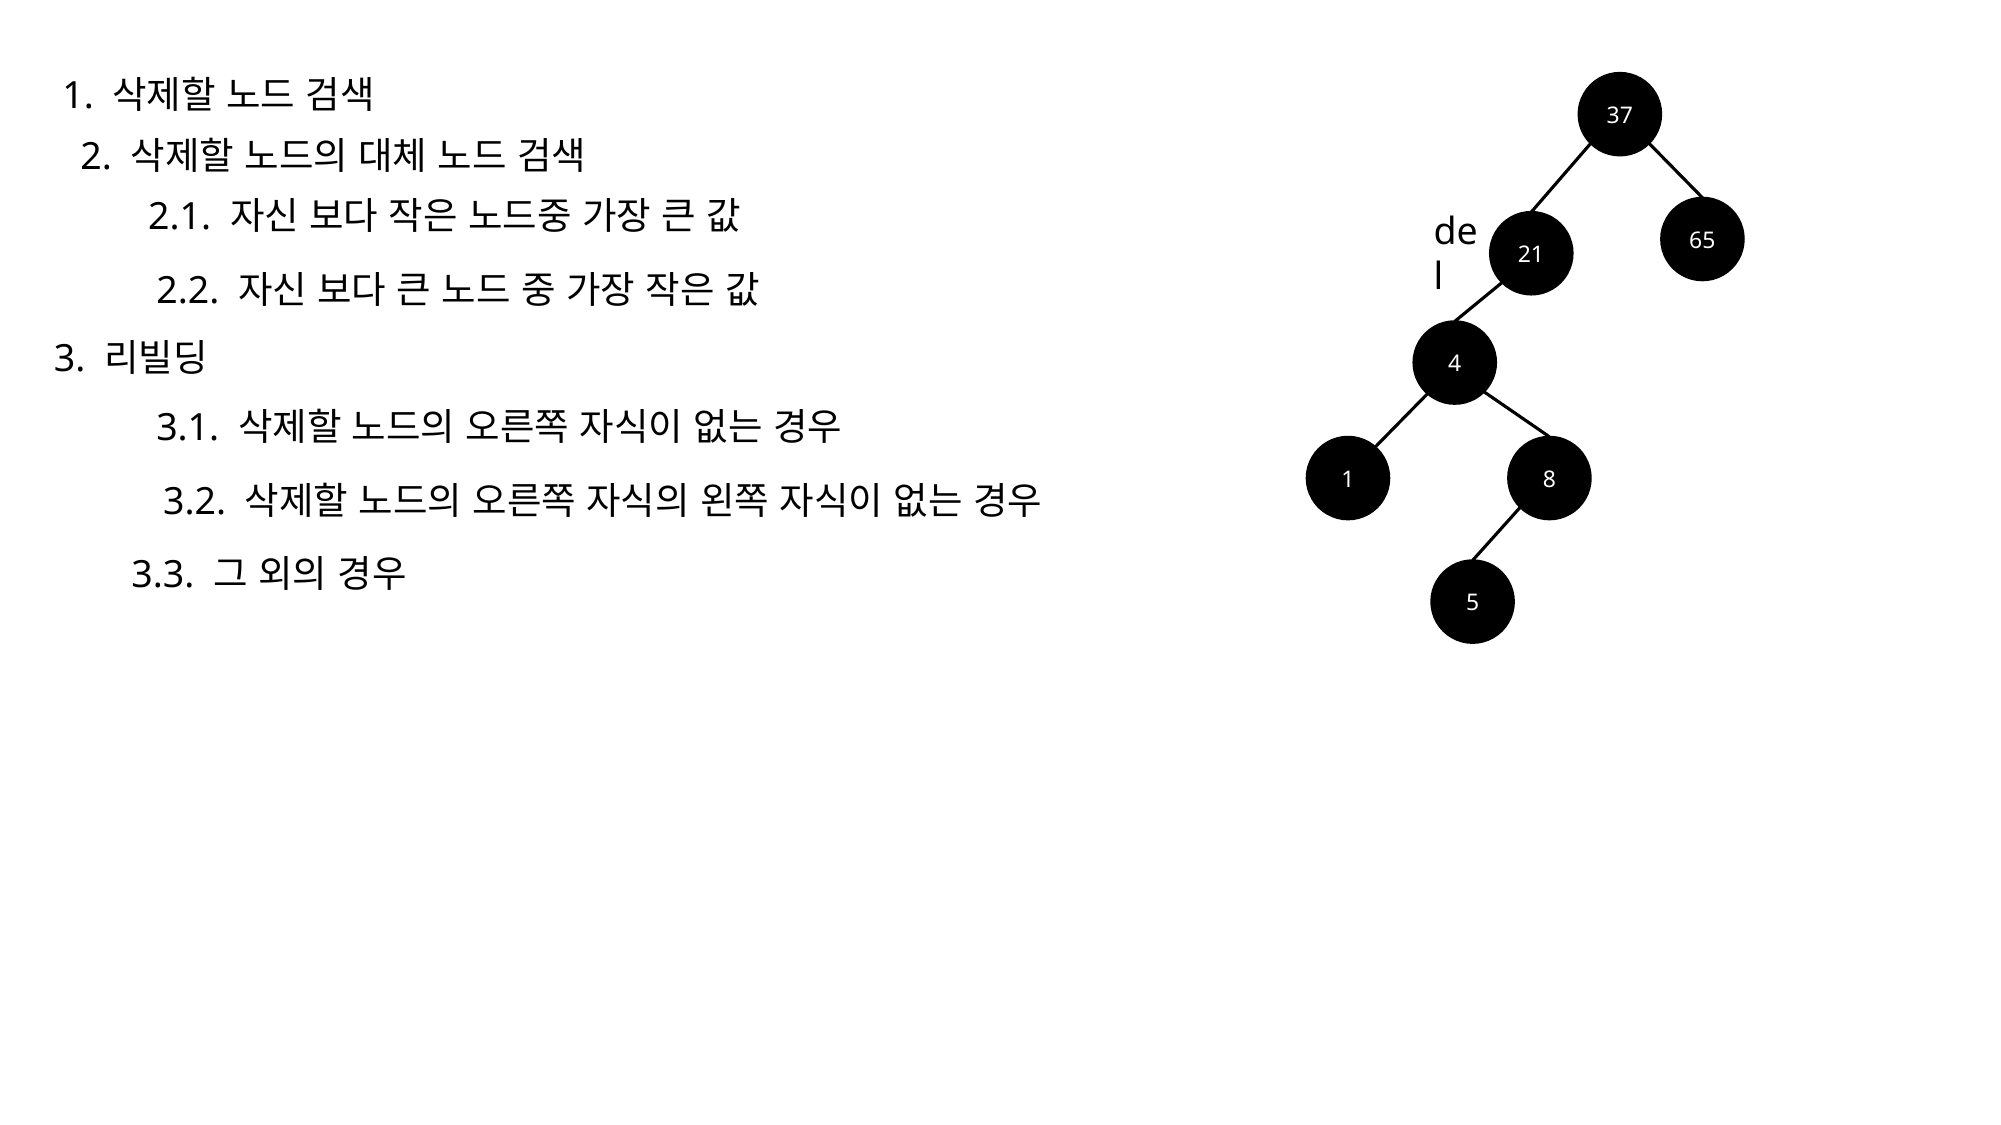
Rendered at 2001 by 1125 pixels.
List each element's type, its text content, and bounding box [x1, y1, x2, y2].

text_box 2.1. 자신 보다 작은 노드중 가장 큰 값 [133, 184, 757, 245]
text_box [1649, 143, 1703, 198]
text_box 65 [1660, 196, 1745, 282]
text_box 1 [1305, 435, 1391, 521]
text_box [1472, 507, 1521, 561]
text_box del [1418, 199, 1502, 305]
text_box 3. 리빌딩 [39, 326, 223, 387]
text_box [1531, 143, 1591, 212]
text_box 3.3. 그 외의 경우 [116, 542, 422, 603]
text_box 21 [1502, 210, 1574, 296]
text_box 37 [1577, 71, 1663, 157]
text_box 2. 삭제할 노드의 대체 노드 검색 [65, 124, 602, 184]
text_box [1483, 391, 1550, 437]
text_box 4 [1412, 320, 1498, 405]
text_box 3.1. 삭제할 노드의 오른쪽 자식이 없는 경우 [141, 395, 858, 456]
text_box 3.2. 삭제할 노드의 오른쪽 자식의 왼쪽 자식이 없는 경우 [148, 469, 1058, 530]
text_box 5 [1430, 559, 1515, 644]
text_box 8 [1507, 435, 1592, 521]
text_box 2.2. 자신 보다 큰 노드 중 가장 작은 값 [141, 258, 776, 319]
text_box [1454, 282, 1503, 322]
text_box 1. 삭제할 노드 검색 [47, 63, 390, 124]
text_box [1374, 393, 1429, 448]
